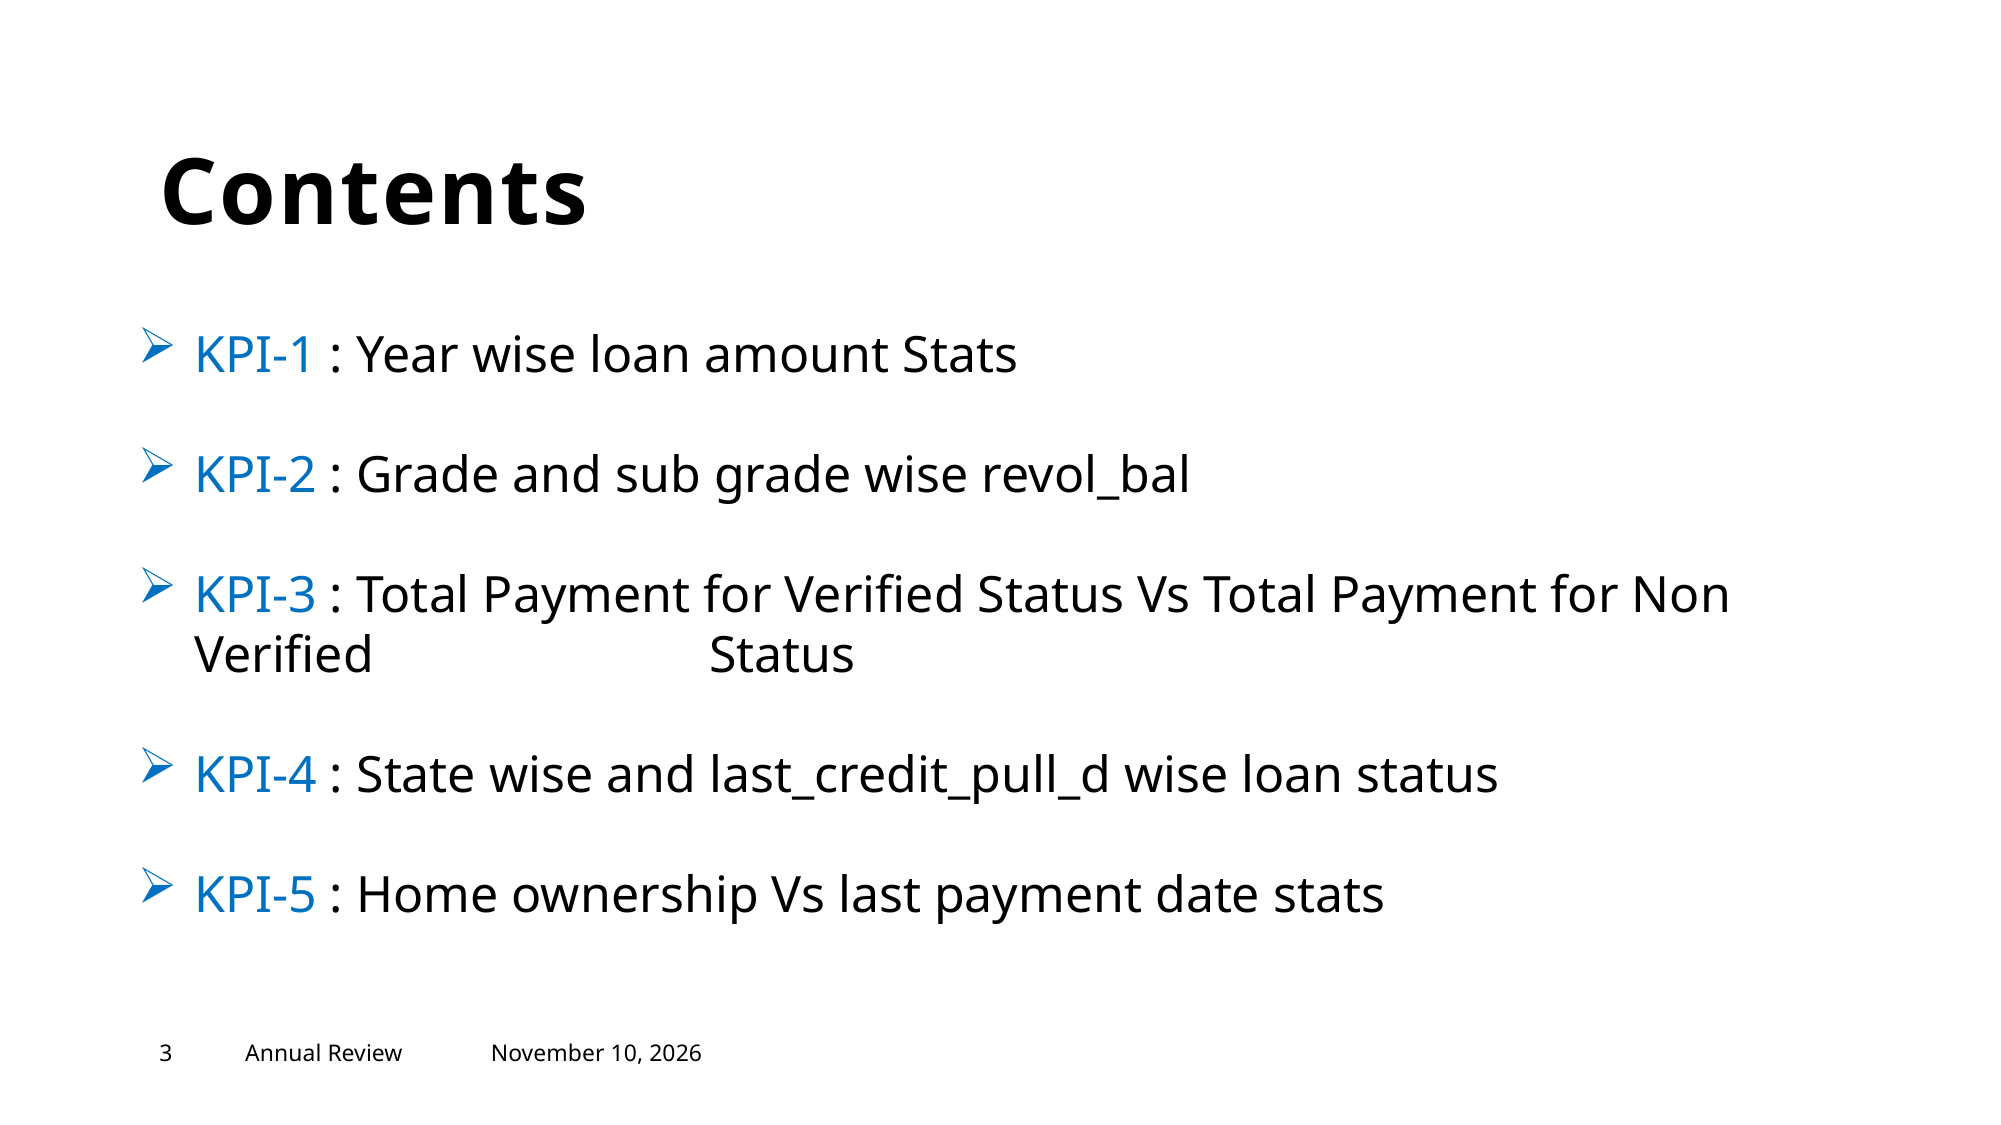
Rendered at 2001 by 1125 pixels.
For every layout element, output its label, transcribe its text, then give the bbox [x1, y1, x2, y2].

text_box KPI-1 : Year wise loan amount Stats KPI-2 : Grade and sub grade wise revol_bal KPI-3 : Total Payment for Verified Status Vs Total Payment for Non Verified Status KPI-4 : State wise and last_credit_pull_d wise loan status KPI-5 : Home ownership Vs last payment date stats [137, 322, 1837, 968]
title Contents [159, 144, 1486, 245]
slide_number 3 [159, 1038, 245, 1080]
footer Annual Review [245, 1038, 490, 1080]
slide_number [490, 1038, 707, 1080]
